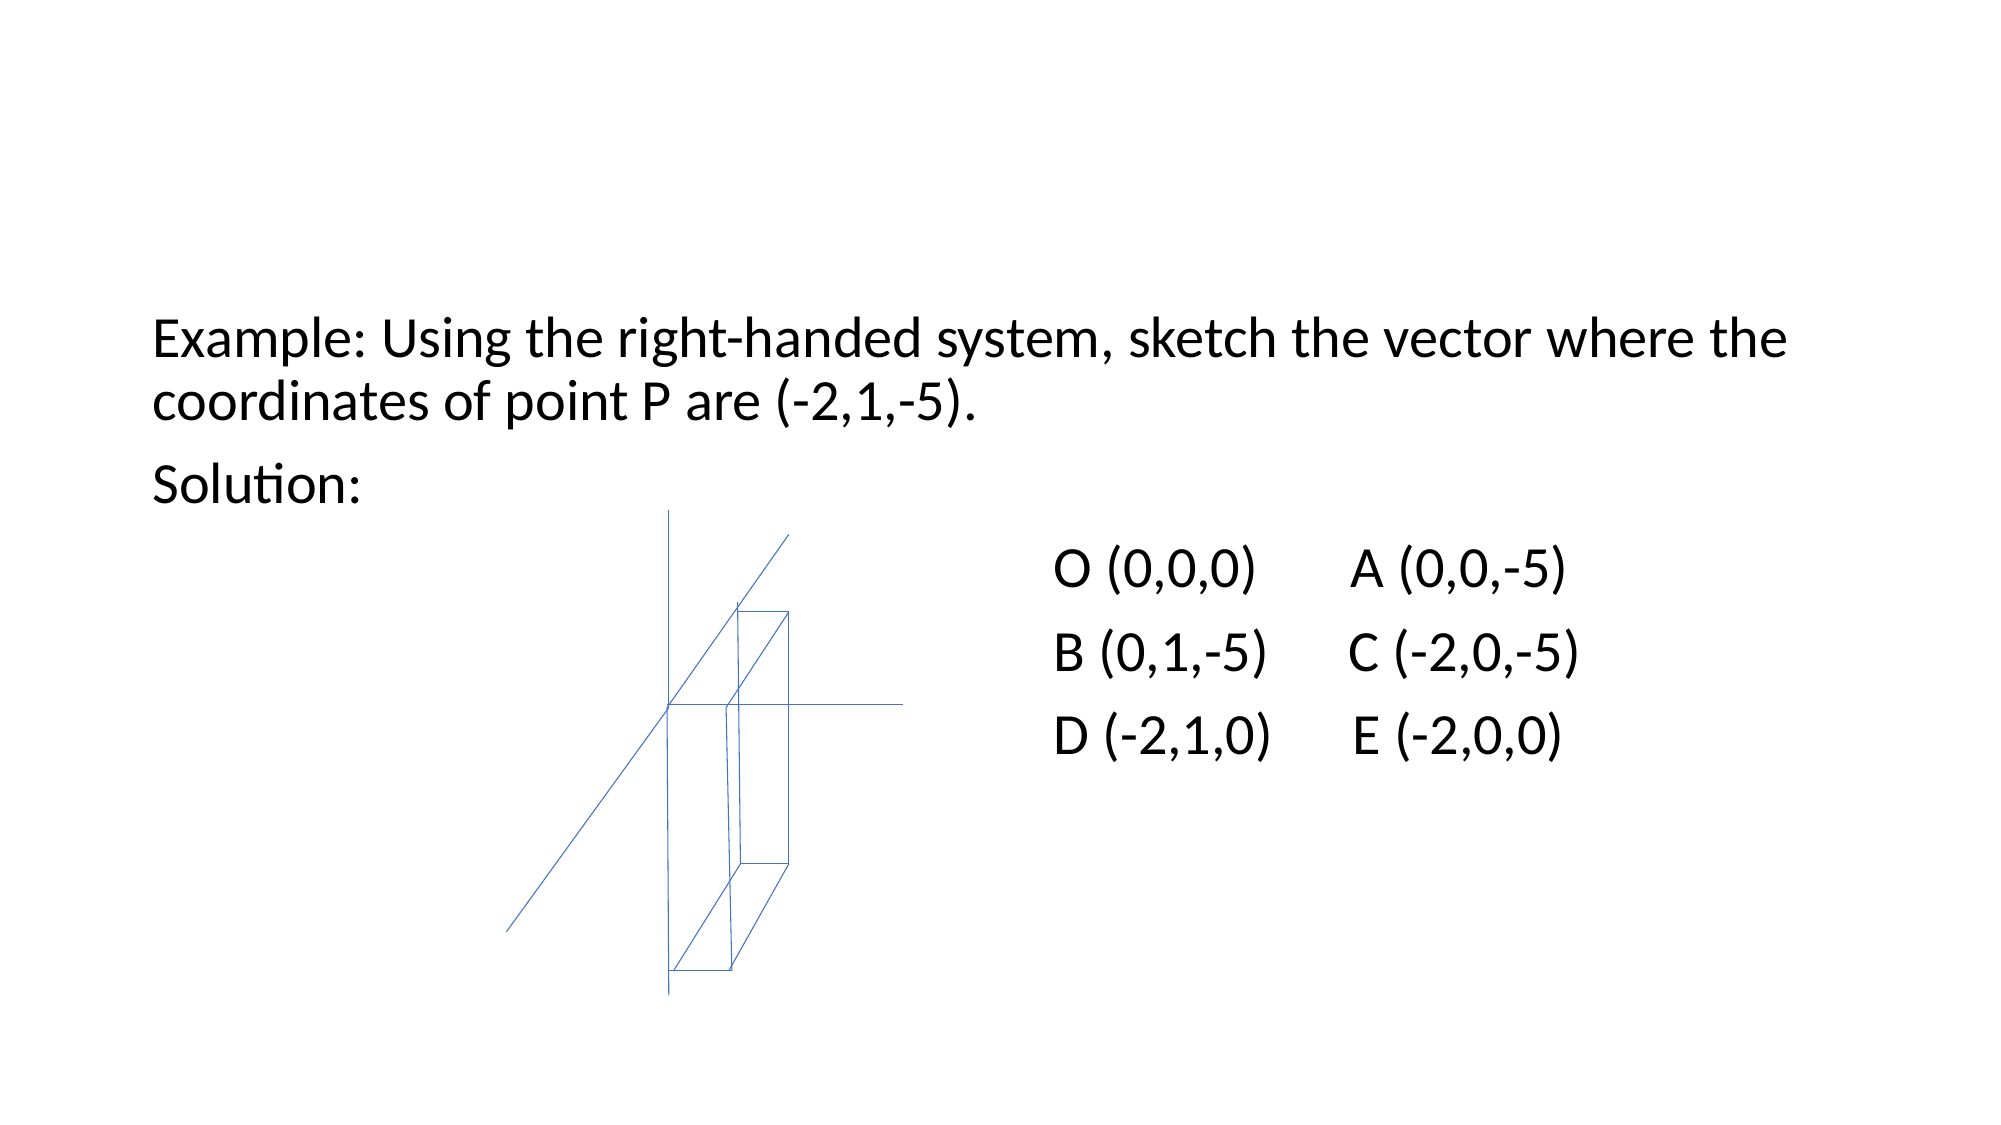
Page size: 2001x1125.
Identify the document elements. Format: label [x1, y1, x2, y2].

text_box [673, 863, 741, 971]
text_box [506, 707, 666, 932]
text_box [741, 611, 788, 708]
text_box [726, 707, 732, 863]
text_box [666, 534, 789, 708]
text_box [737, 602, 741, 863]
text_box [741, 865, 789, 971]
text_box [726, 611, 737, 708]
